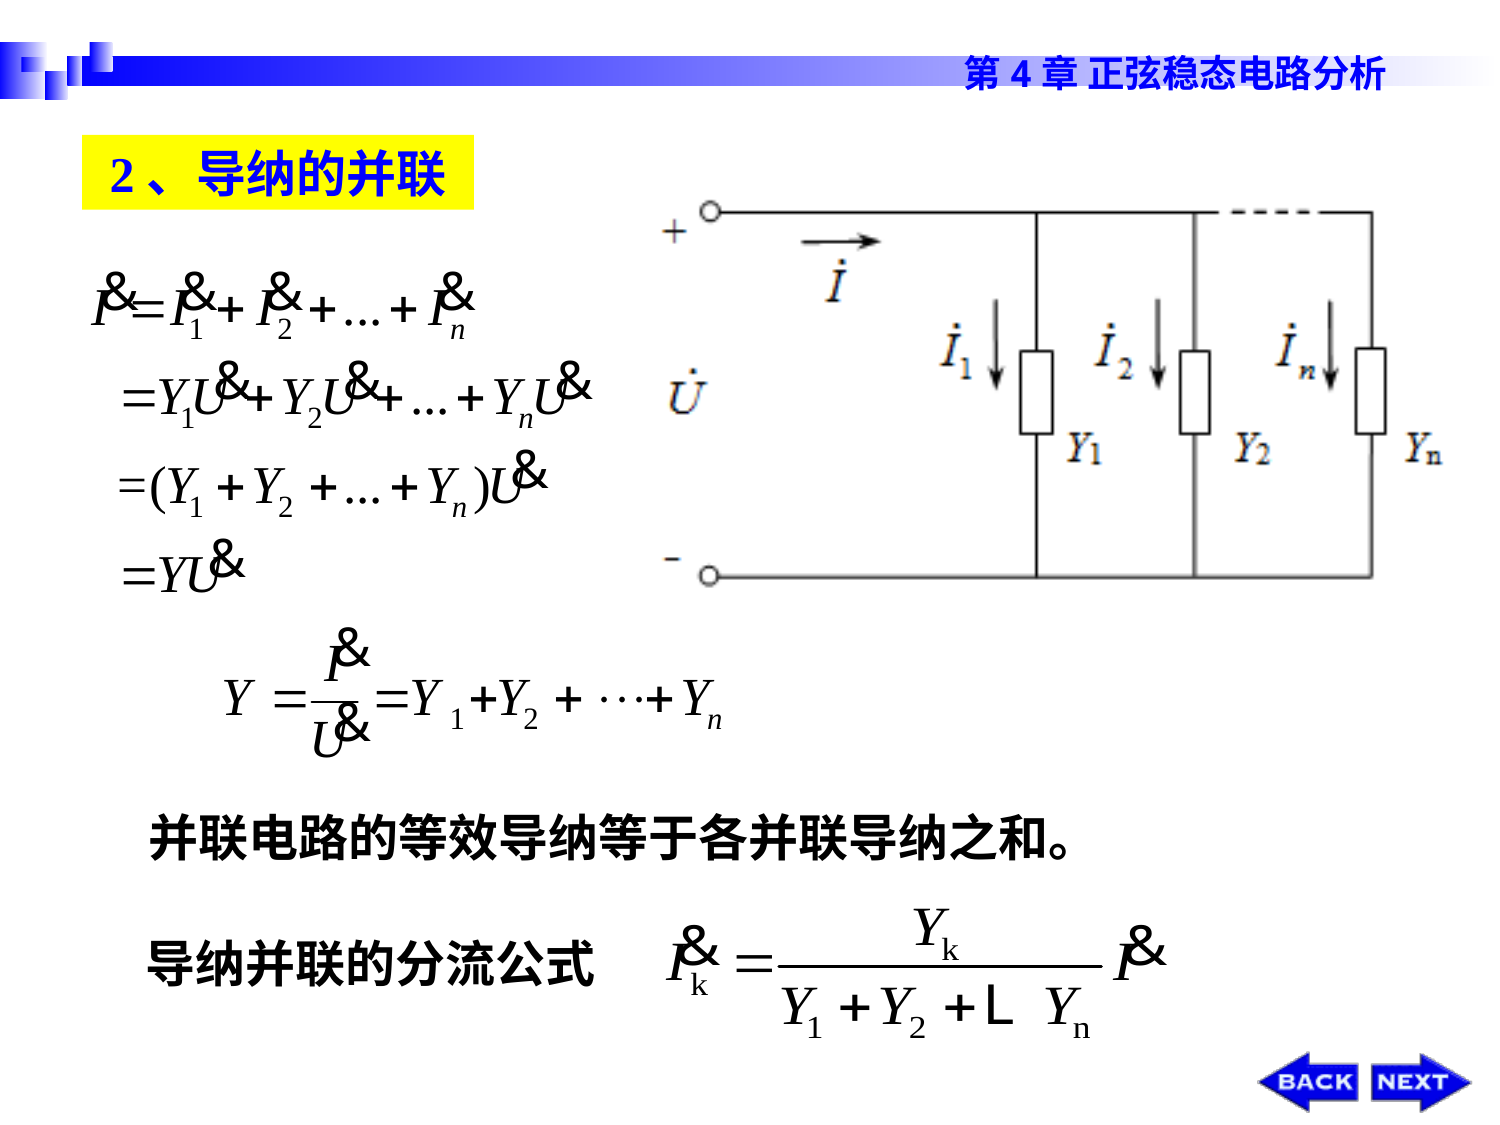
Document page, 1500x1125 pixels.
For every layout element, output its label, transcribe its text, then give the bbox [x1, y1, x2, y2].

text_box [82, 267, 588, 604]
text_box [939, 57, 943, 85]
picture [618, 172, 1470, 604]
picture [1249, 1049, 1480, 1116]
text_box 2、导纳的并联 [82, 134, 474, 210]
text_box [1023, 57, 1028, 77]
text_box 导纳并联的分流公式 [130, 925, 611, 1000]
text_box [655, 892, 1151, 1050]
text_box 并联电路的等效导纳等于各并联导纳之和。 [133, 798, 1114, 874]
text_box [855, 57, 859, 85]
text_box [771, 57, 775, 85]
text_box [216, 621, 732, 769]
